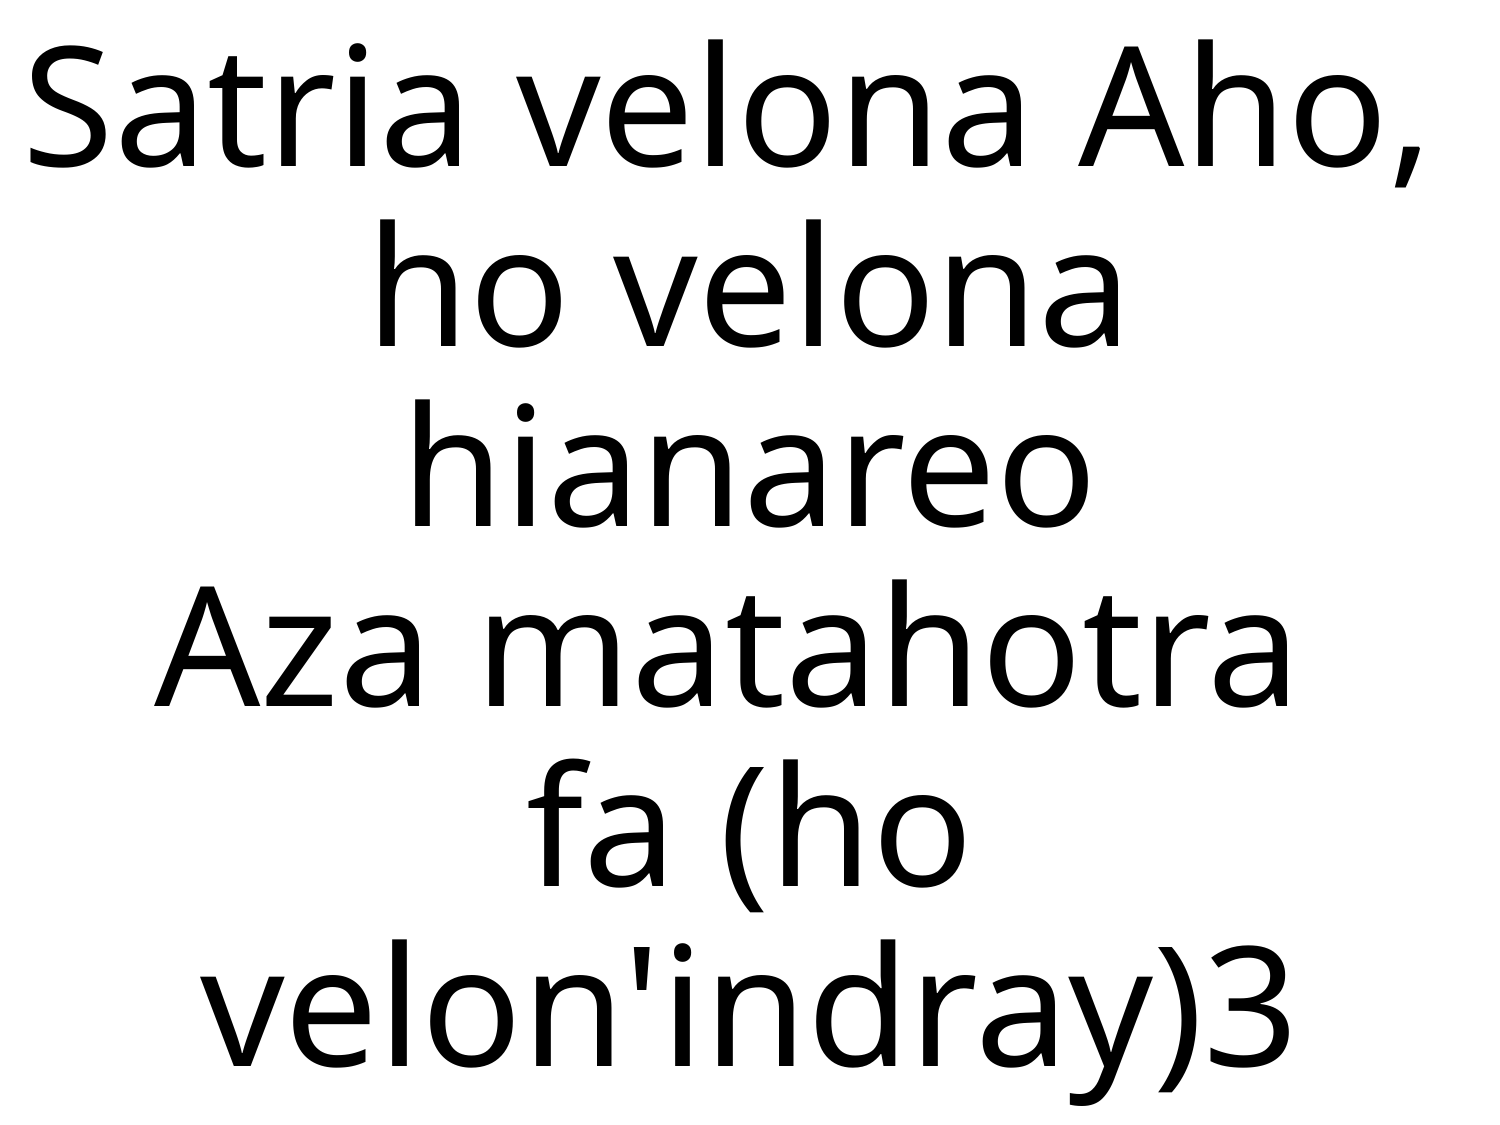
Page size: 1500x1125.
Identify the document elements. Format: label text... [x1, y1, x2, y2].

title Satria velona Aho, ho velona hianareo Aza matahotra fa (ho velon'indray)3 [0, 453, 1500, 672]
